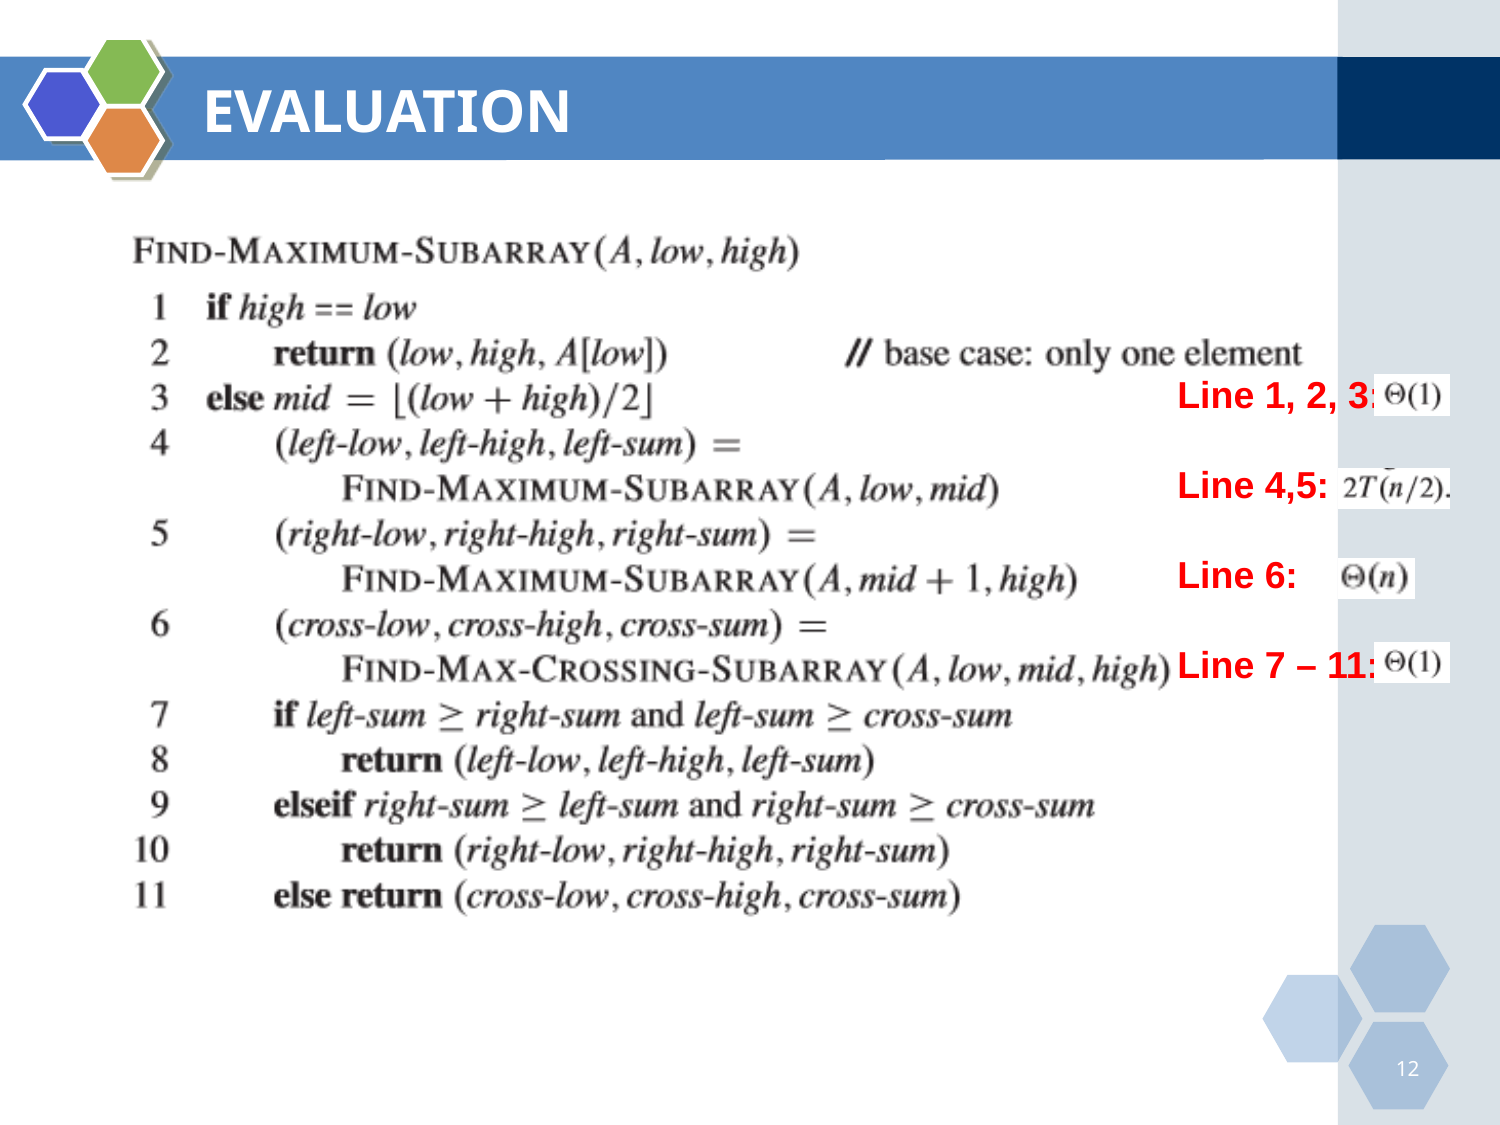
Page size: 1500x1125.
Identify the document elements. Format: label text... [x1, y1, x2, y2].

list [87, 212, 1293, 1074]
picture [1338, 467, 1450, 509]
picture [1338, 558, 1416, 600]
picture [1374, 374, 1451, 416]
picture [112, 224, 1331, 938]
slide_number 12 [1359, 1047, 1435, 1086]
picture [1373, 642, 1450, 684]
title EVALUATION [187, 62, 1288, 155]
text_box Line 1, 2, 3: Line 4,5: Line 6: Line 7 – 11: [1335, 363, 1500, 738]
